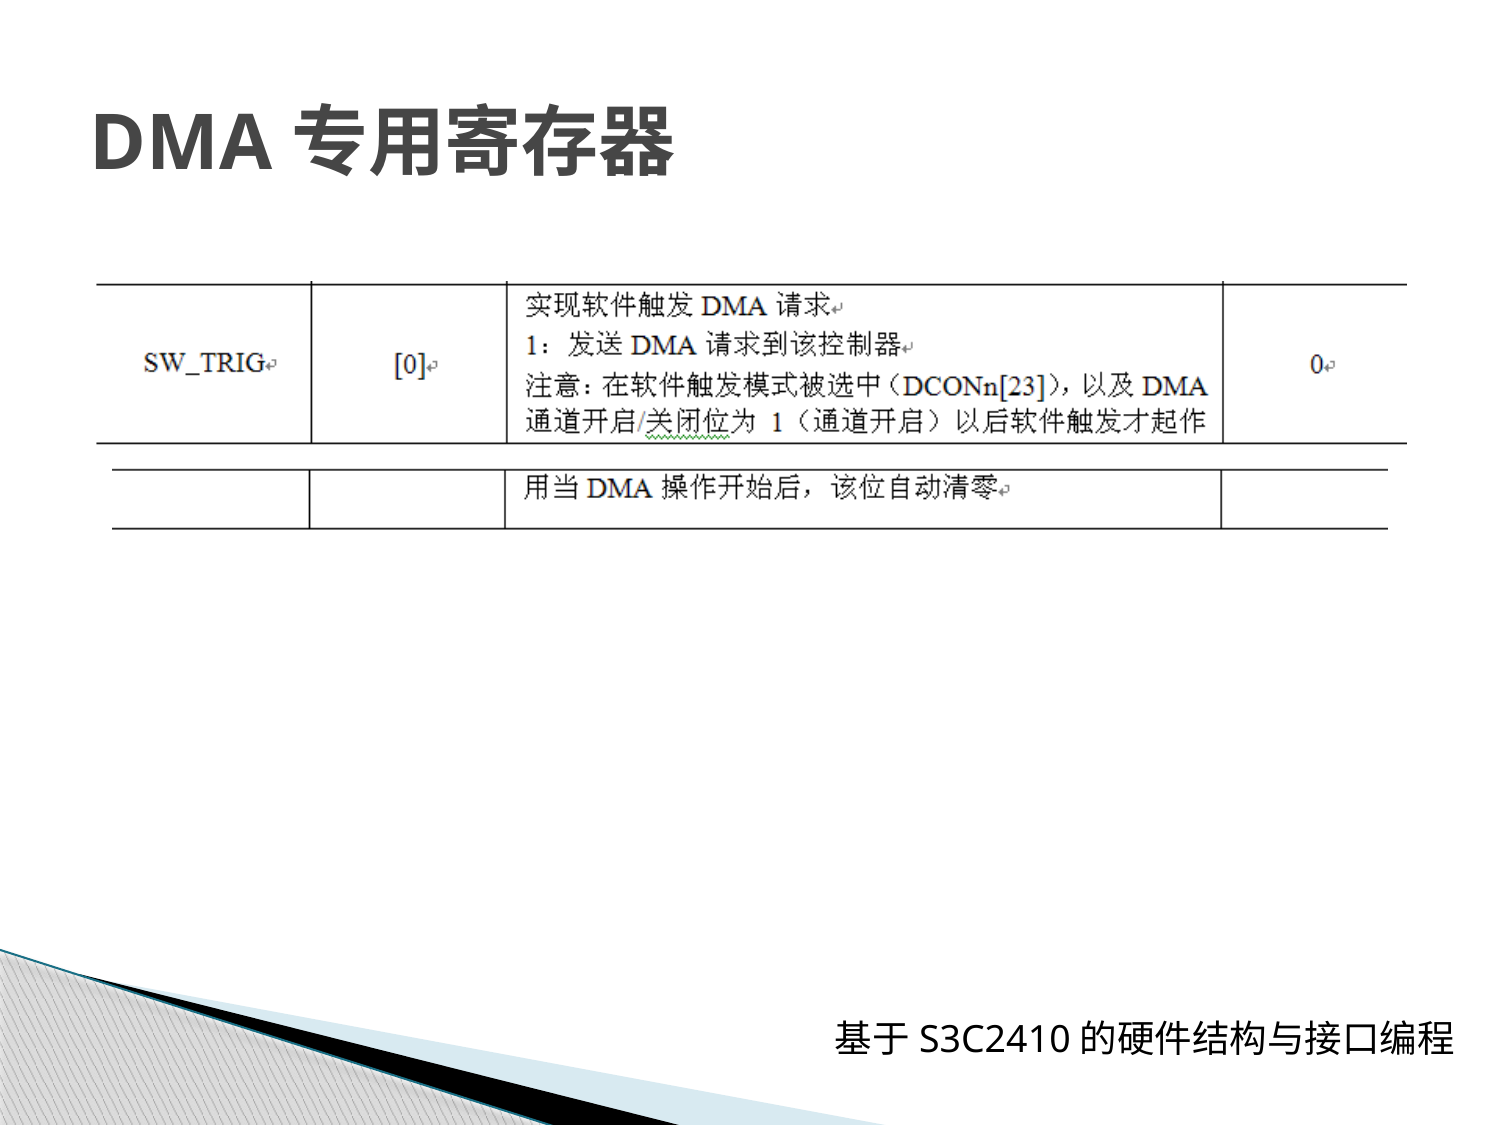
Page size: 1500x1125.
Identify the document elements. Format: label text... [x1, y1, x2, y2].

title DMA专用寄存器 [75, 45, 1425, 233]
picture [112, 463, 1388, 533]
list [92, 280, 1408, 446]
text_box 基于S3C2410的硬件结构与接口编程 [820, 1007, 1500, 1068]
